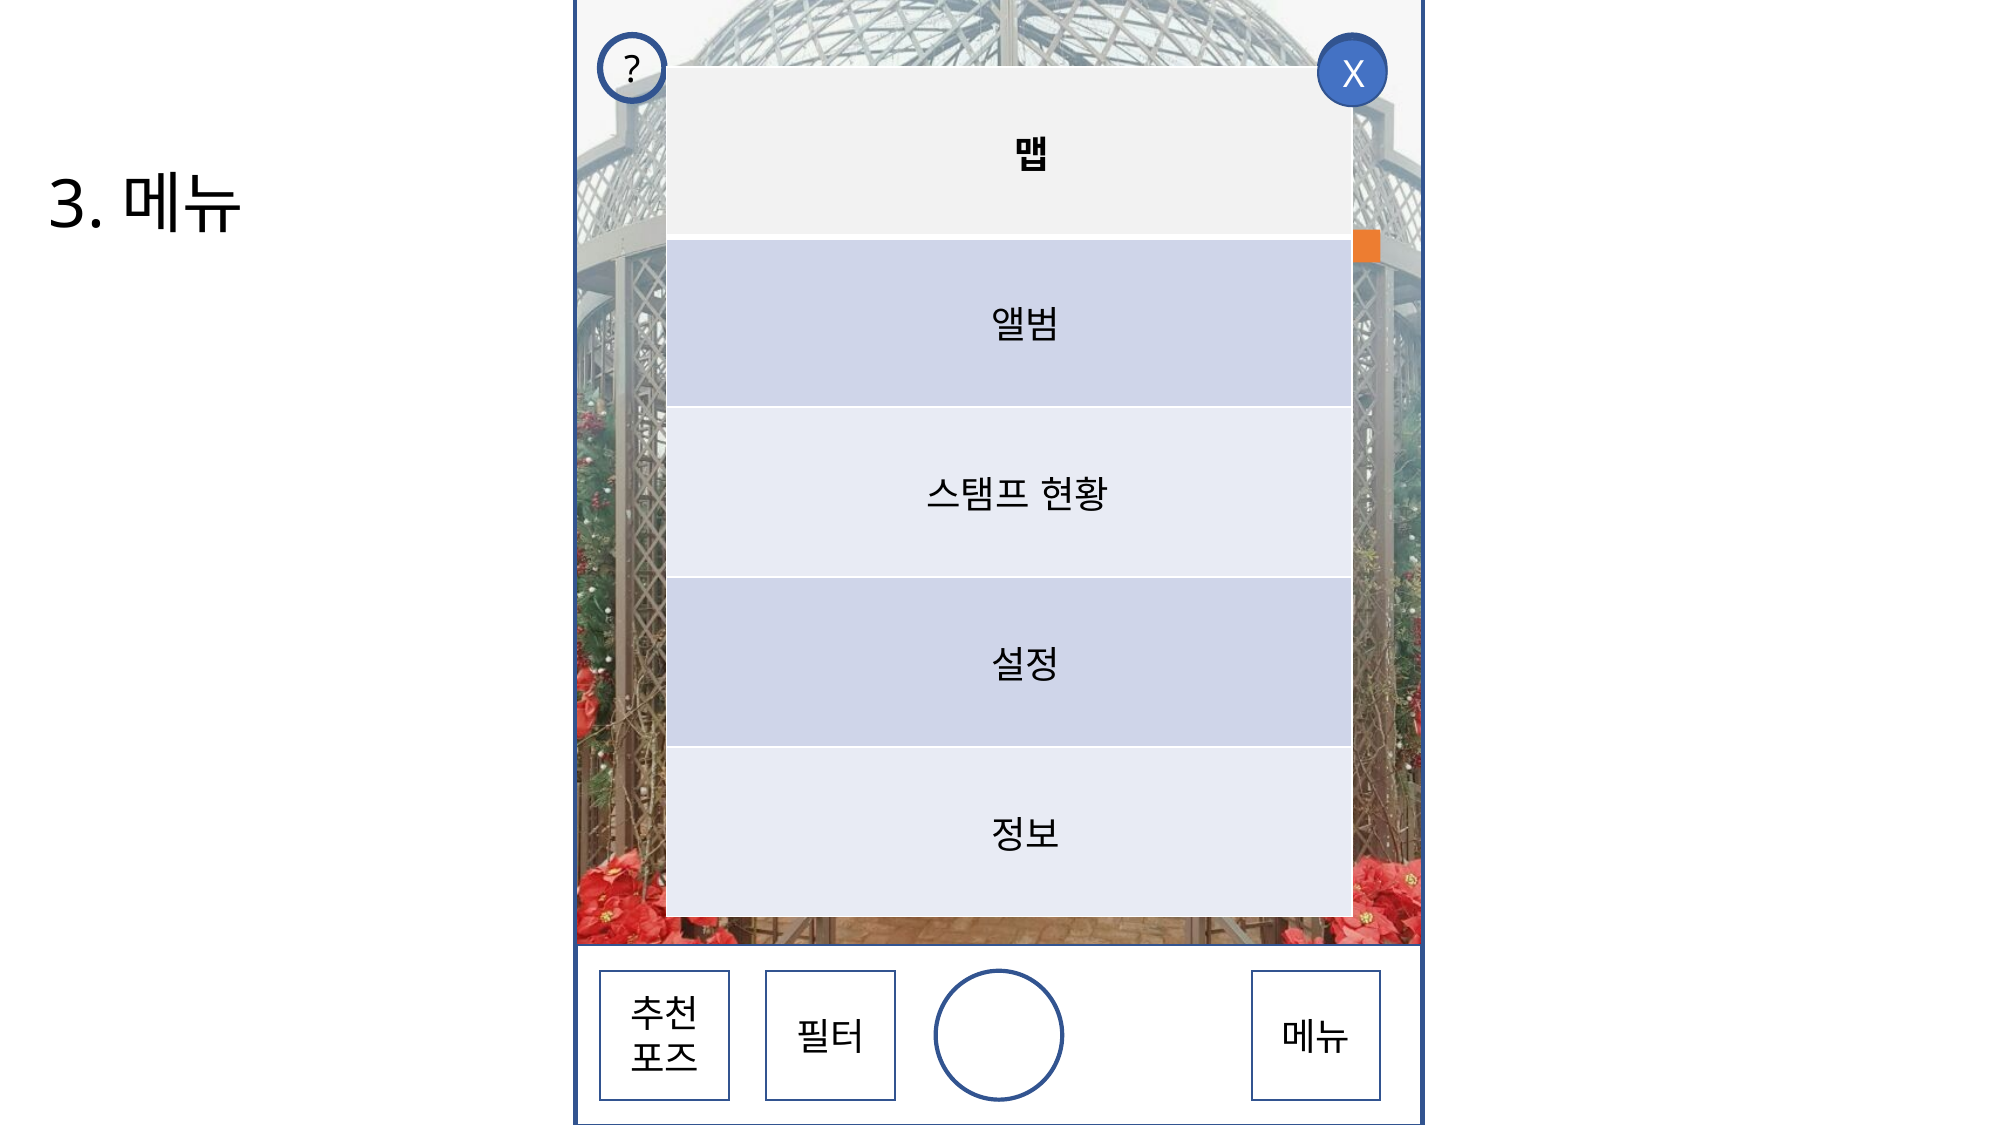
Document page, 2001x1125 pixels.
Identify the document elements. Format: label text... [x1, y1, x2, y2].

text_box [1246, 133, 1381, 263]
title 3.메뉴 [33, 66, 518, 330]
picture [576, 0, 1421, 1125]
